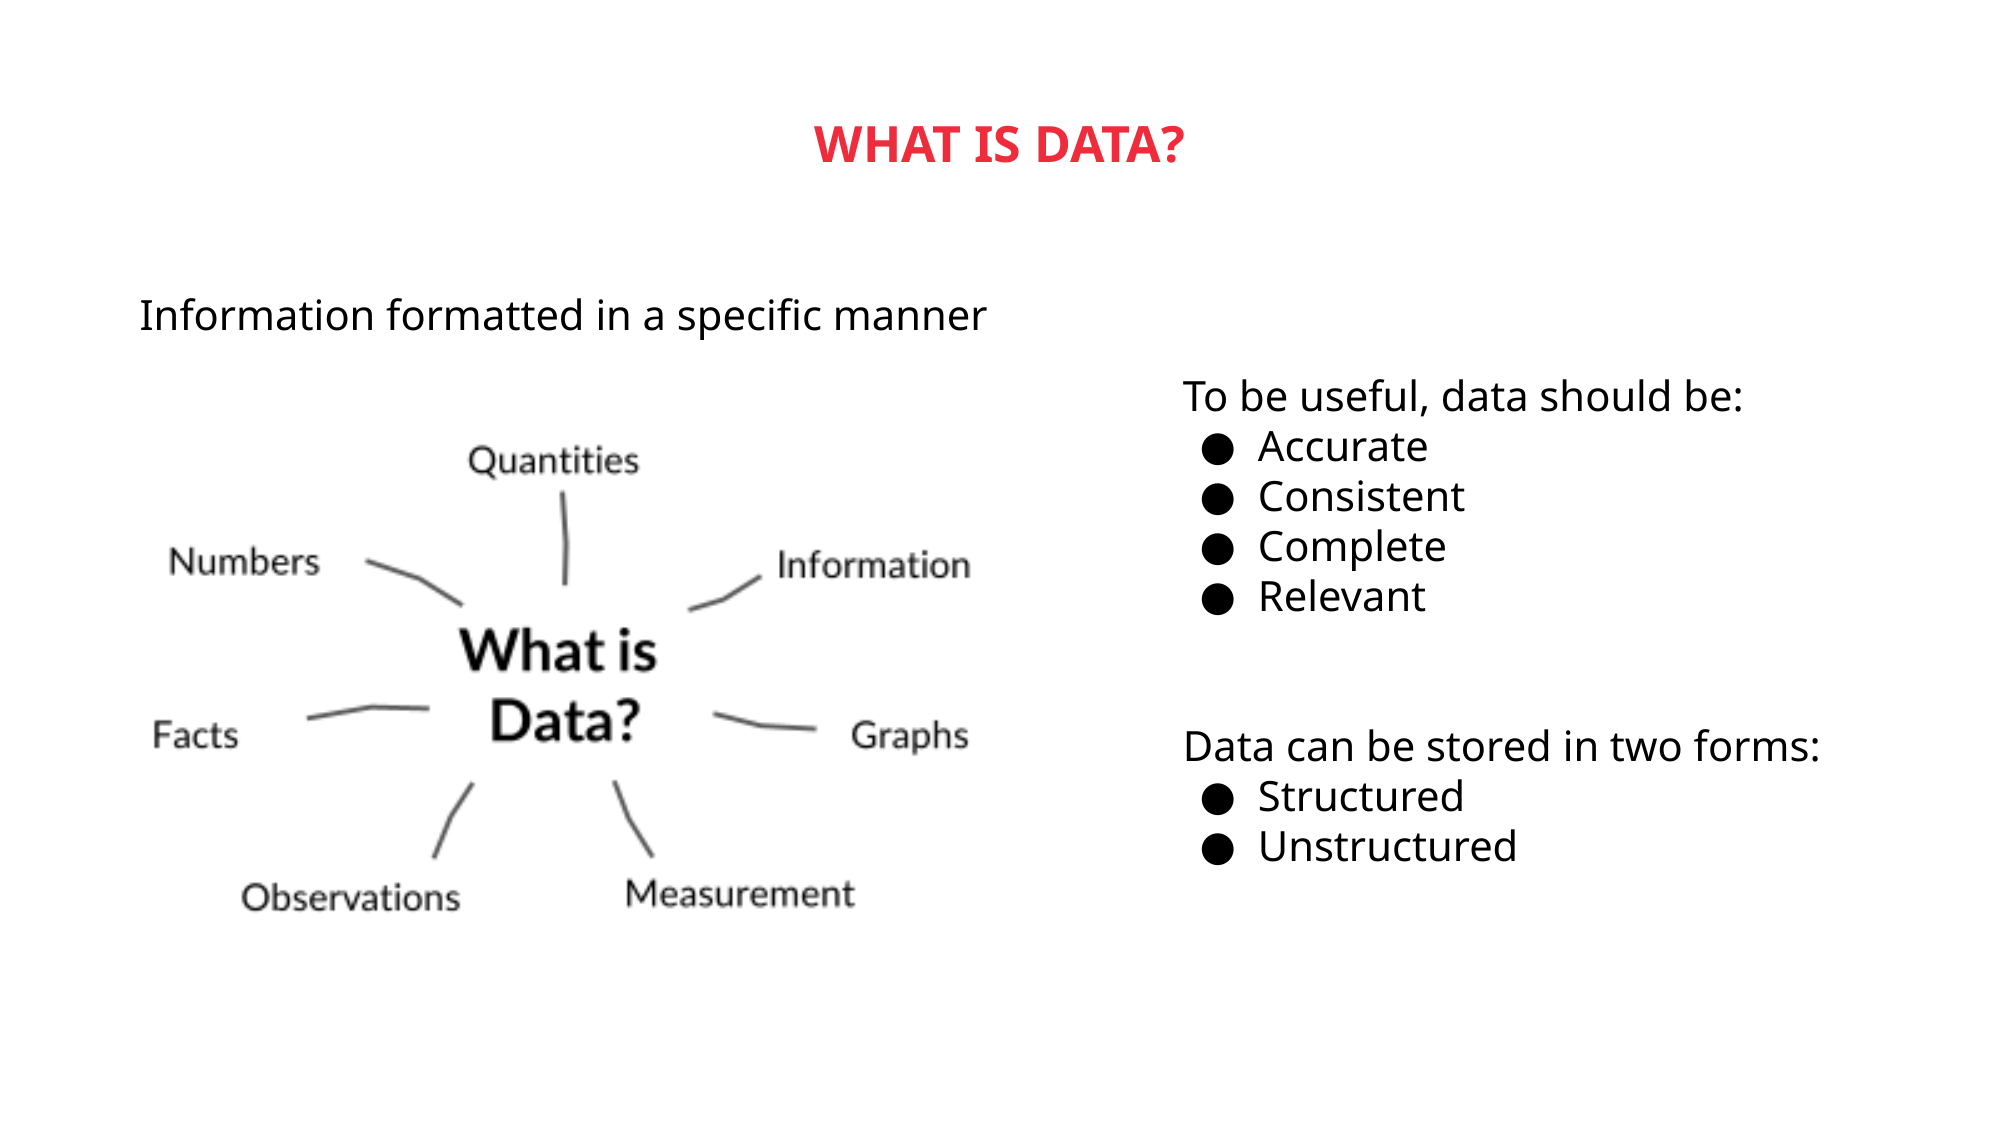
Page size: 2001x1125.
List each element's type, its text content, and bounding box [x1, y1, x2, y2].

text_box To be useful, data should be: Accurate Consistent Complete Relevant Data can be stored in two forms: Structured Unstructured [1167, 354, 1861, 885]
picture [108, 405, 1020, 970]
title WHAT IS DATA? [68, 97, 1932, 223]
text_box Information formatted in a specific manner [108, 273, 1019, 354]
